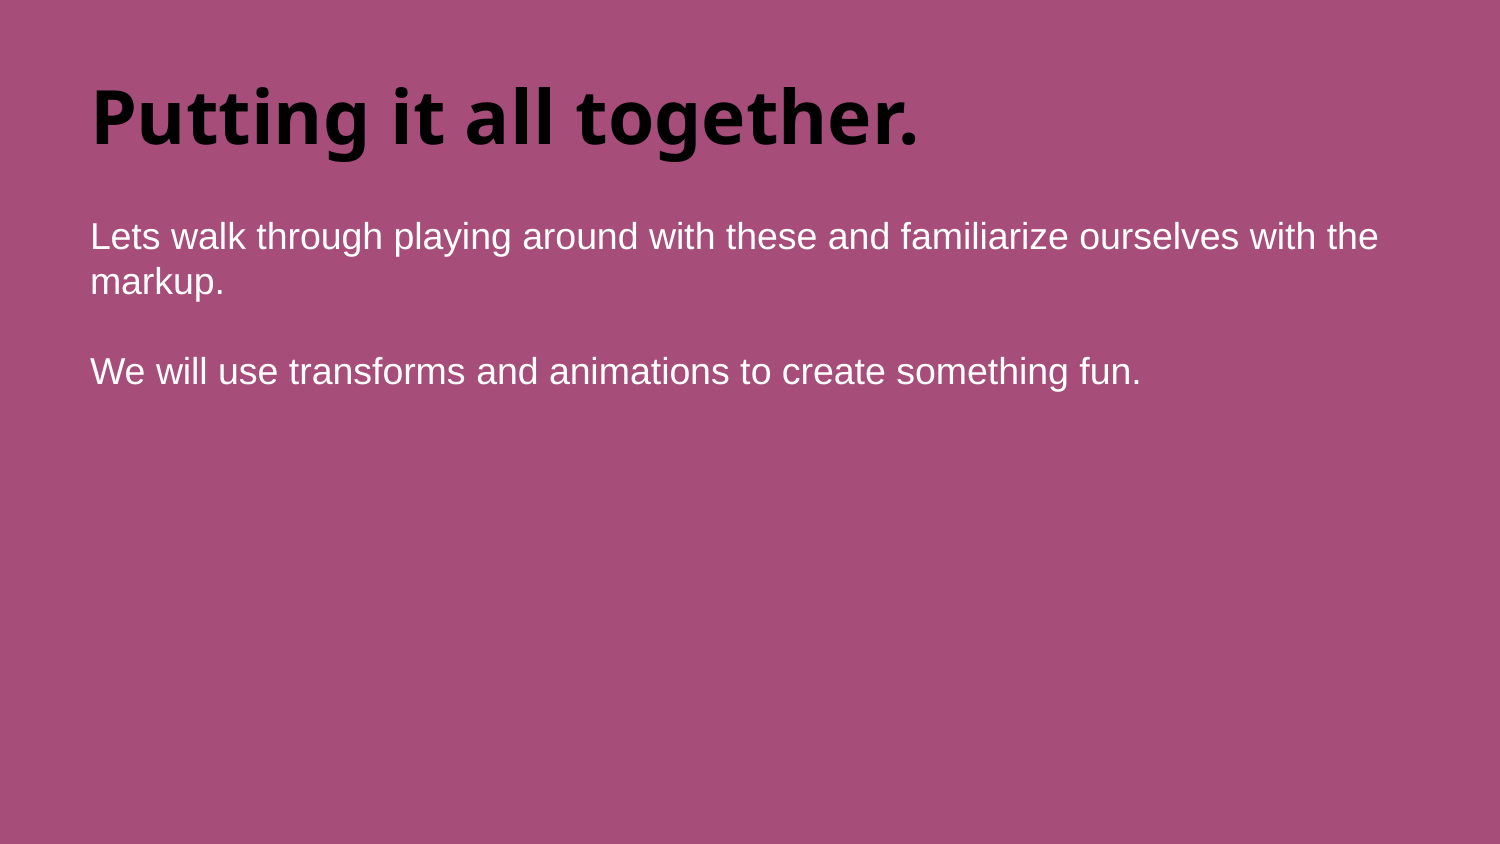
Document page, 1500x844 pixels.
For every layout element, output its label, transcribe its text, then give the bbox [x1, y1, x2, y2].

list Lets walk through playing around with these and familiarize ourselves with the markup. We will use transforms and animations to create something fun. [75, 196, 1425, 808]
title Putting it all together. [75, 33, 1425, 175]
